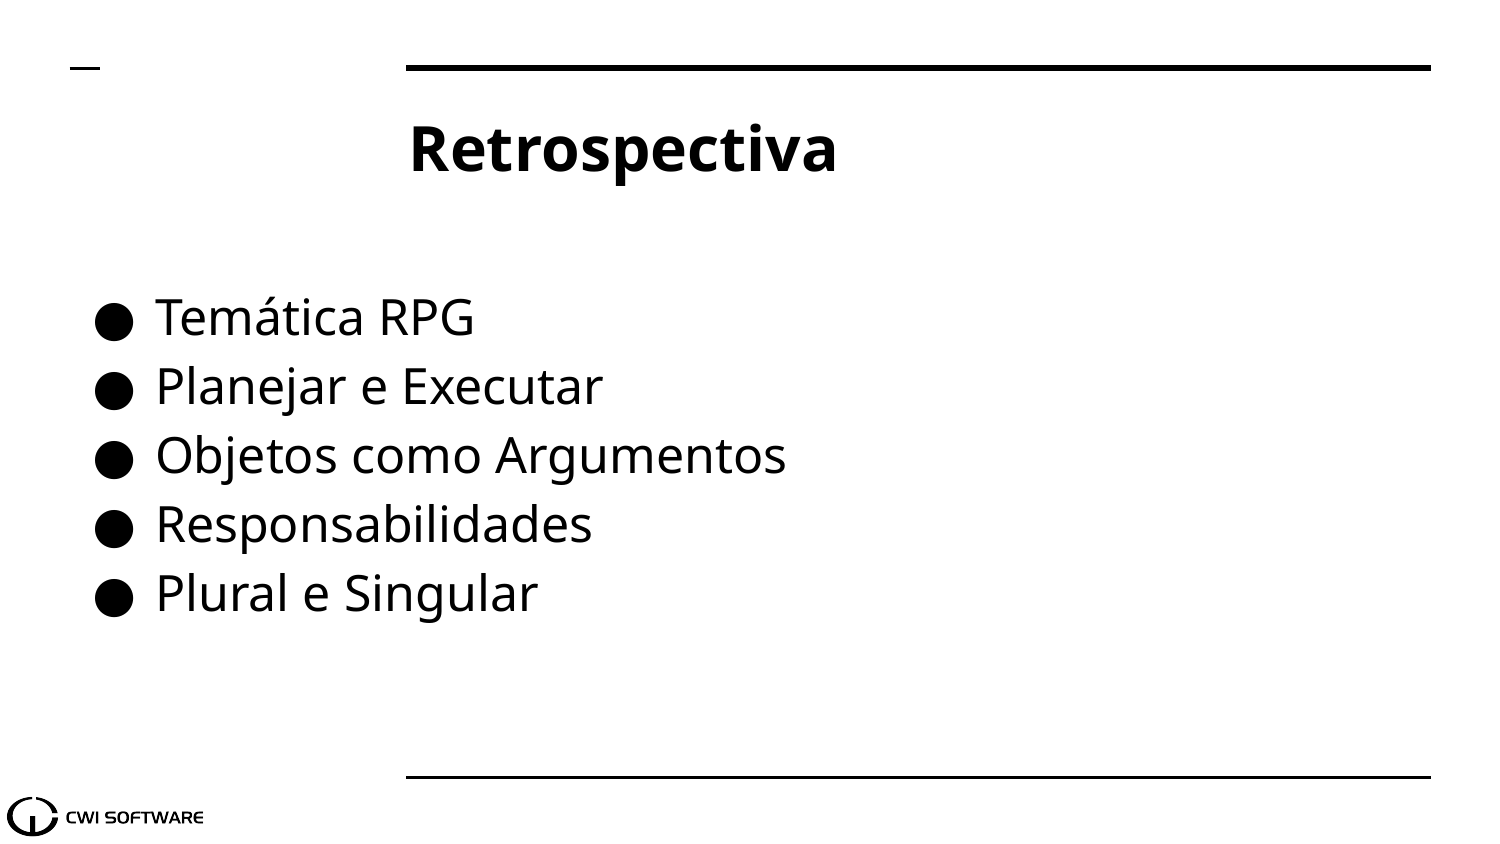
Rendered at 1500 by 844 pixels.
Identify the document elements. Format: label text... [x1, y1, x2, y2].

title Retrospectiva [393, 94, 1431, 199]
list Temática RPG Planejar e Executar Objetos como Argumentos Responsabilidades Plural e Singular [65, 261, 1433, 755]
picture [5, 795, 206, 839]
